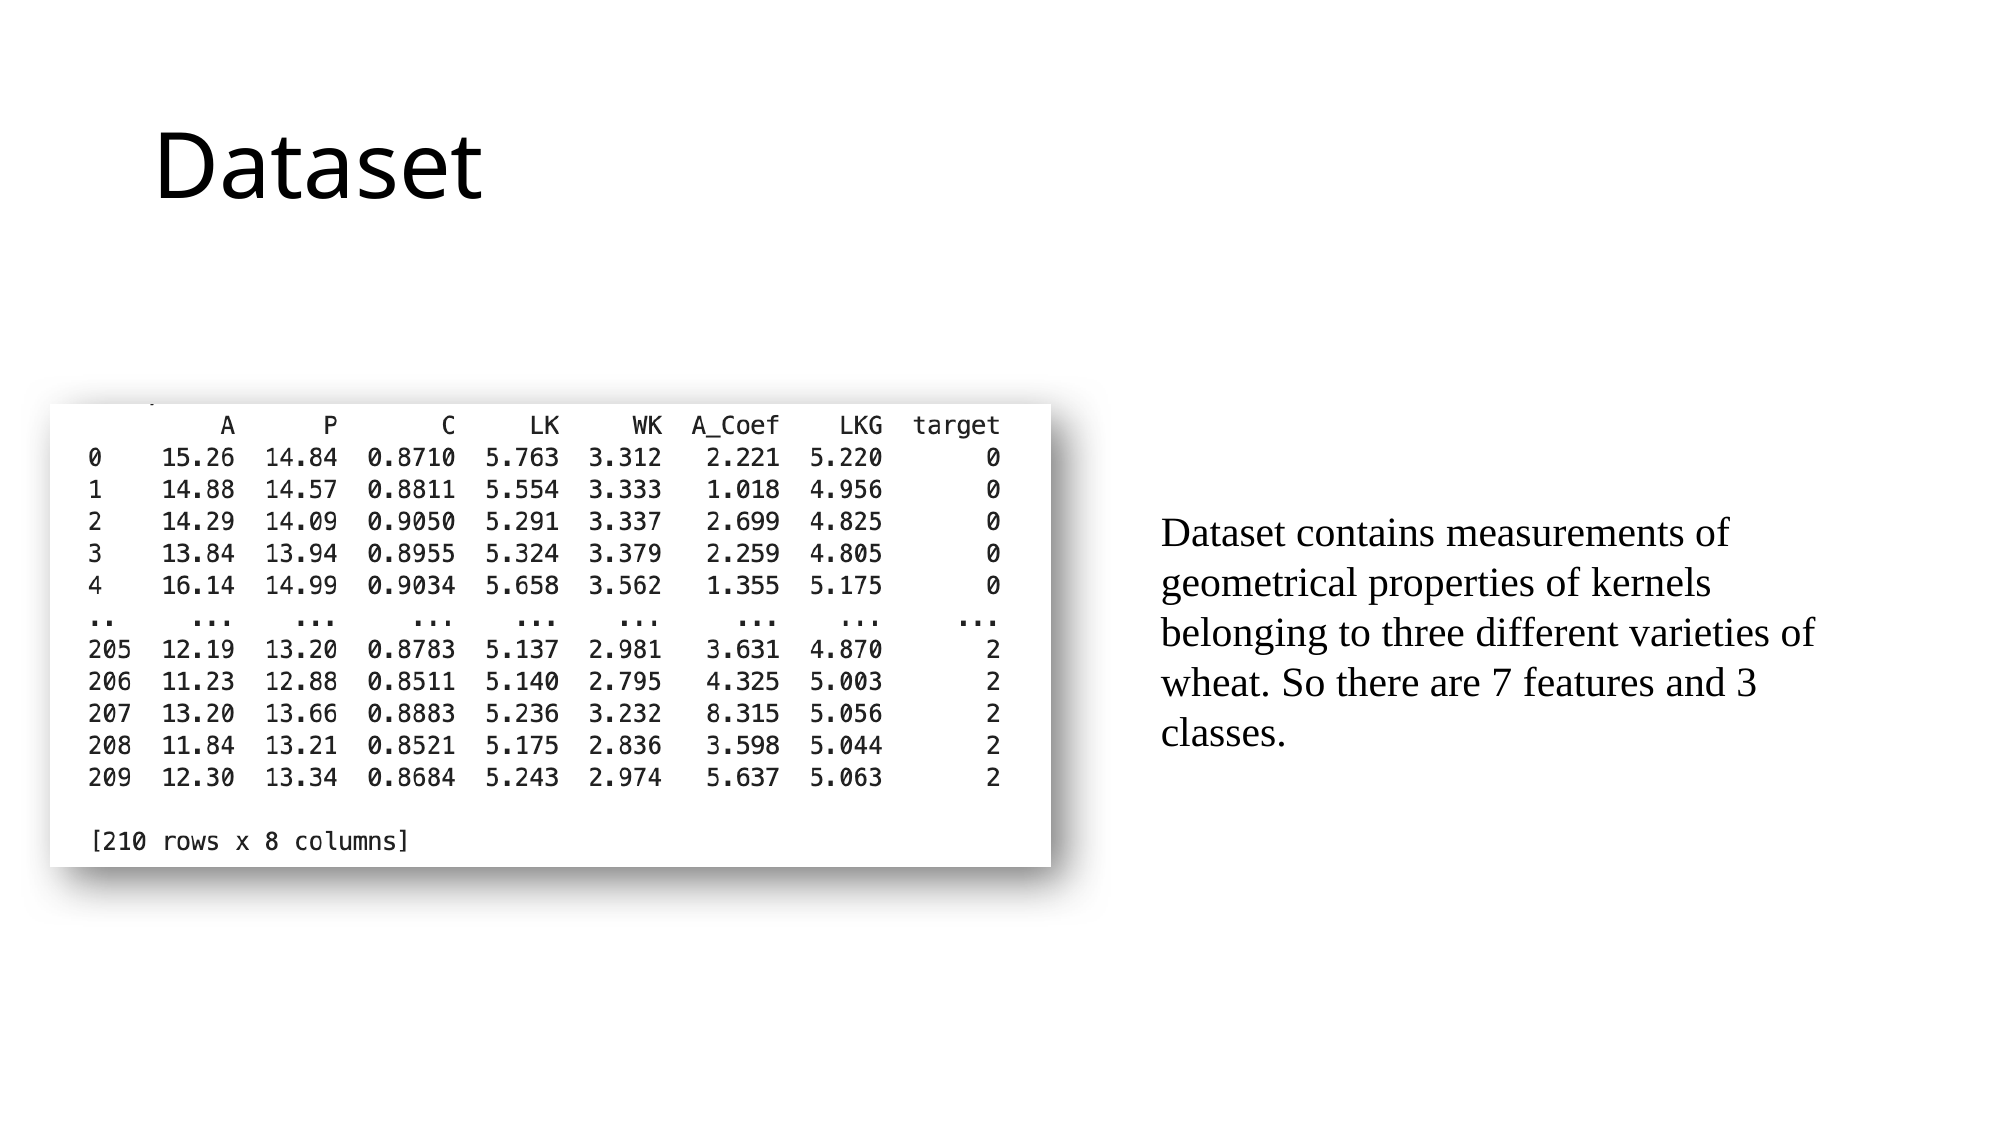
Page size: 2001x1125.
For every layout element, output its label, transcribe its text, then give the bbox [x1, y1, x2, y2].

title Dataset [137, 59, 1863, 278]
text_box Dataset contains measurements of geometrical properties of kernels belonging to three different varieties of wheat. So there are 7 features and 3 classes. [1145, 497, 1863, 763]
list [50, 403, 1052, 868]
